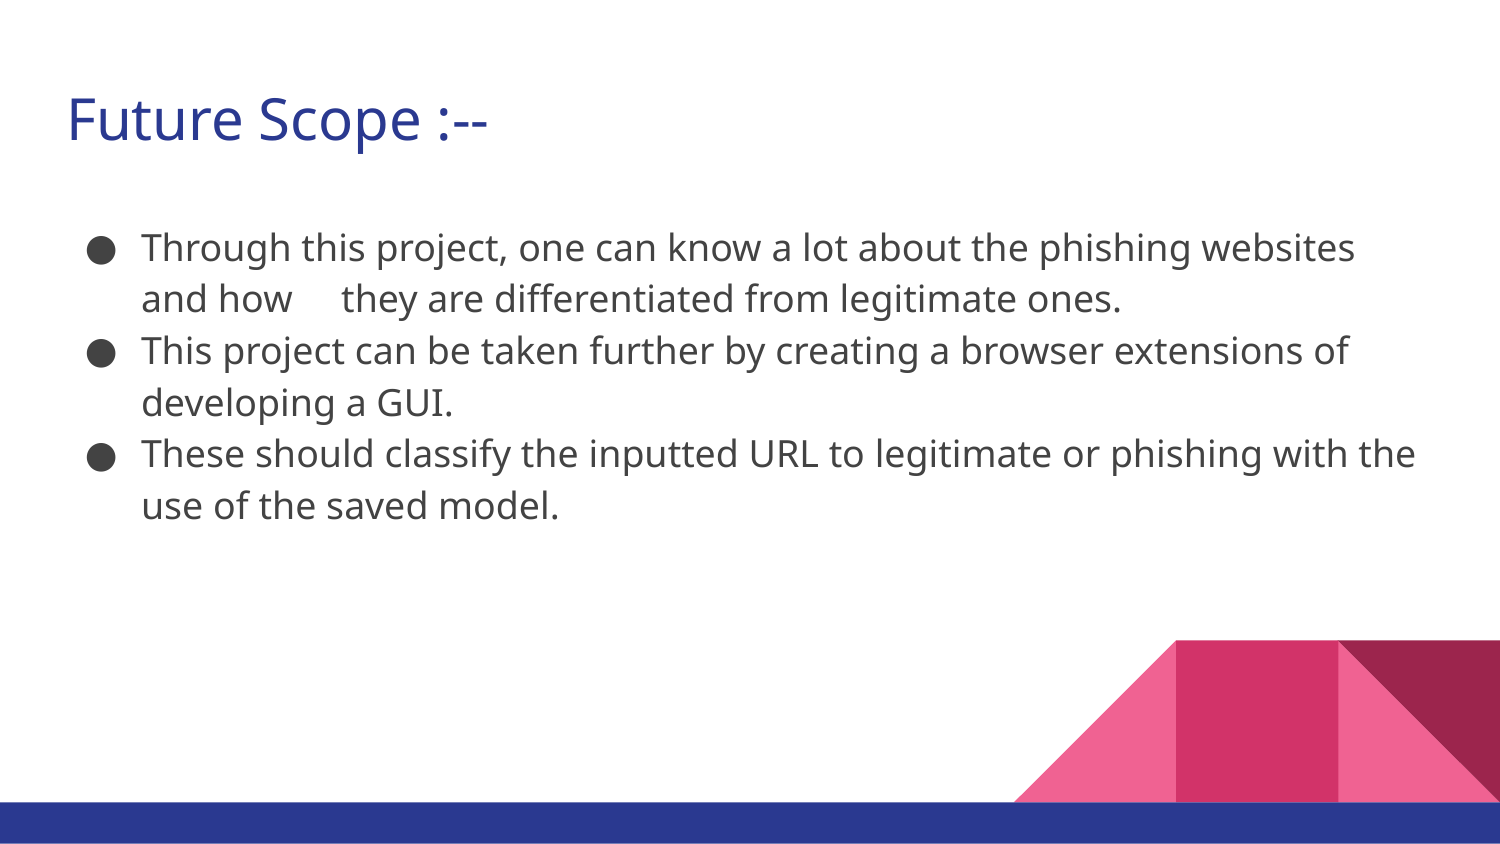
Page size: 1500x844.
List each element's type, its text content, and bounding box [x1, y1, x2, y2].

list Through this project, one can know a lot about the phishing websites and how they are differentiated from legitimate ones. This project can be taken further by creating a browser extensions of developing a GUI. These should classify the inputted URL to legitimate or phishing with the use of the saved model. [51, 201, 1449, 750]
title Future Scope :-- [51, 67, 1449, 167]
